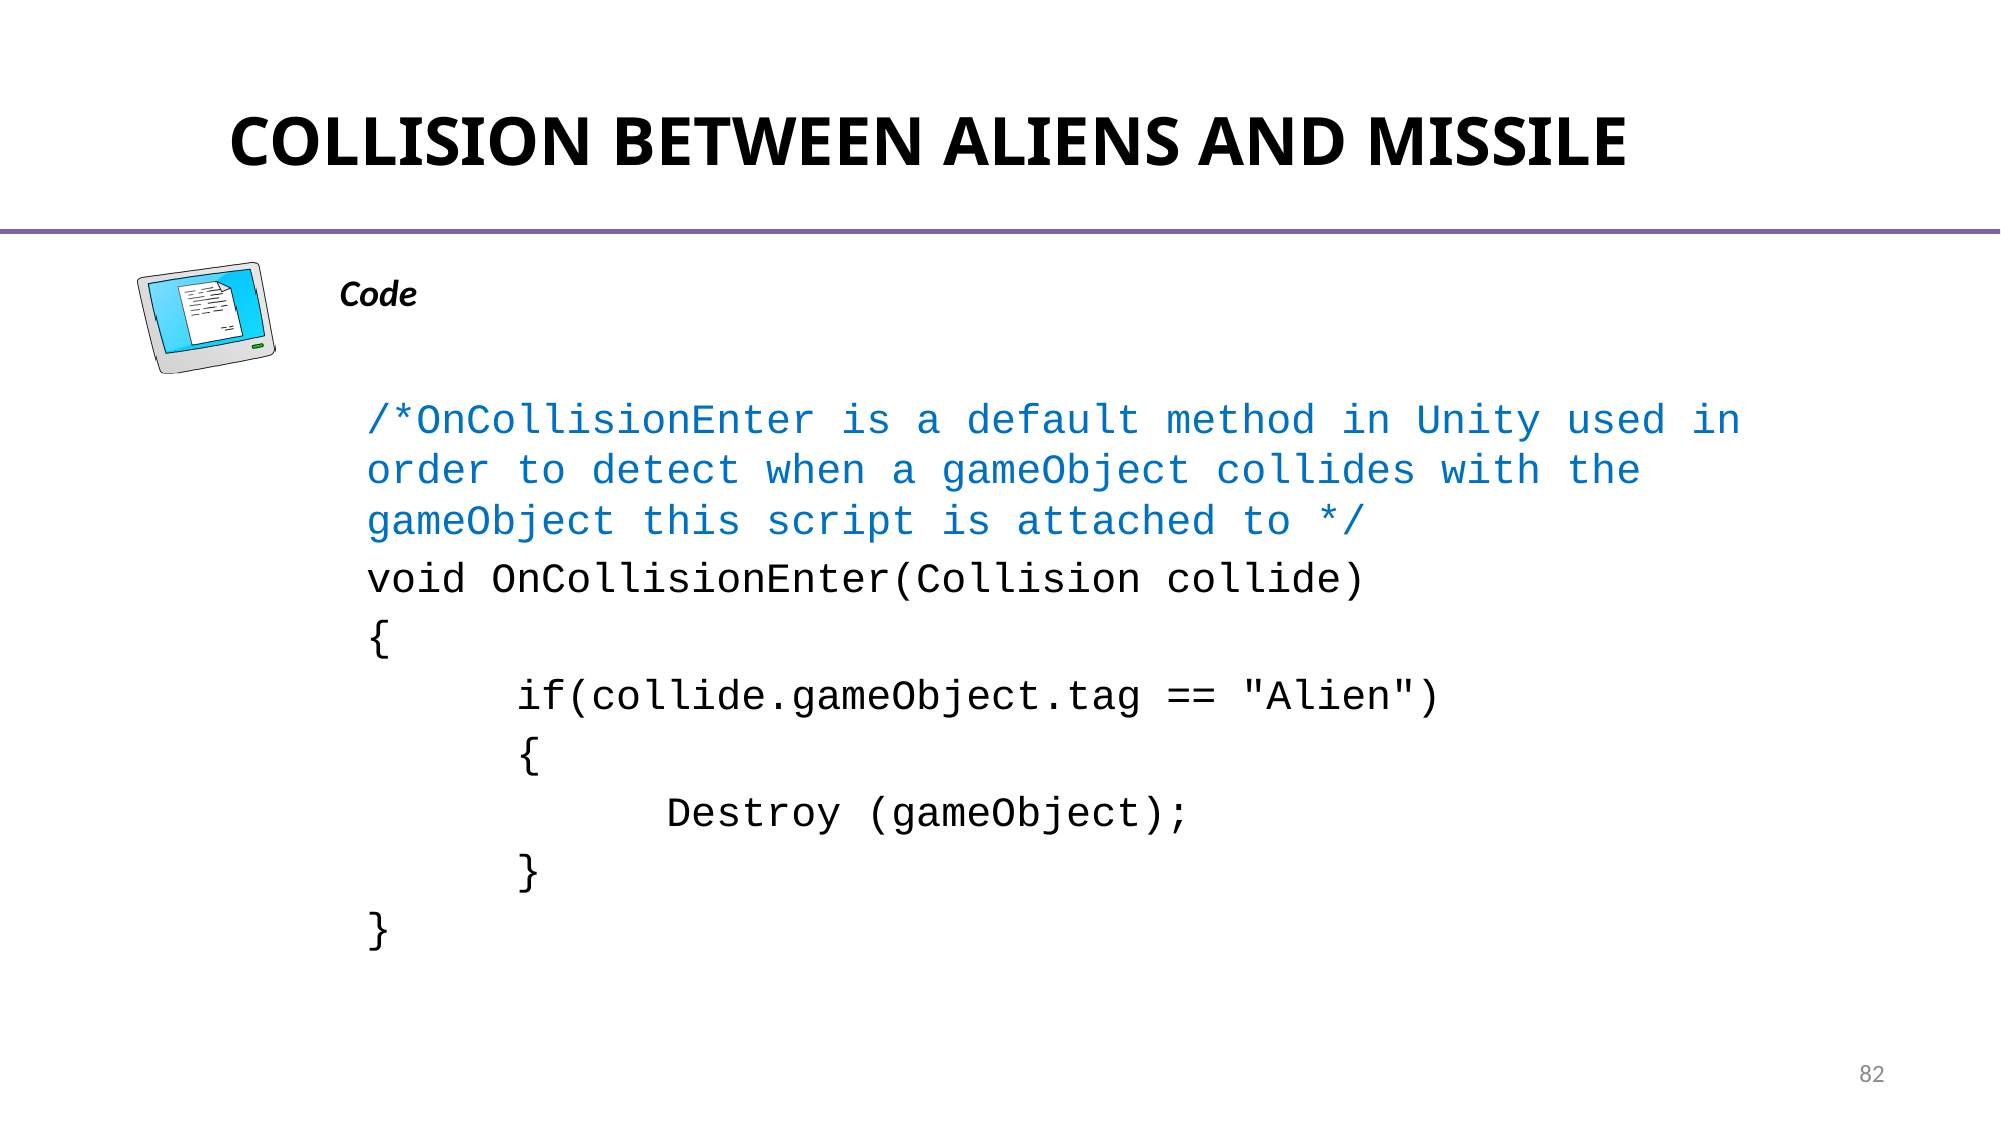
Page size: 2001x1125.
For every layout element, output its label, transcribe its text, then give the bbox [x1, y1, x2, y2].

slide_number 82 [1433, 1042, 1900, 1103]
picture [137, 262, 276, 374]
title Collision Between Aliens and Missile [102, 45, 1756, 233]
list /*OnCollisionEnter is a default method in Unity used in order to detect when a gameObject collides with the gameObject this script is attached to */ void OnCollisionEnter(Collision collide) { if(collide.gameObject.tag == "Alien") { Destroy (gameObject); } } [307, 326, 1837, 1012]
